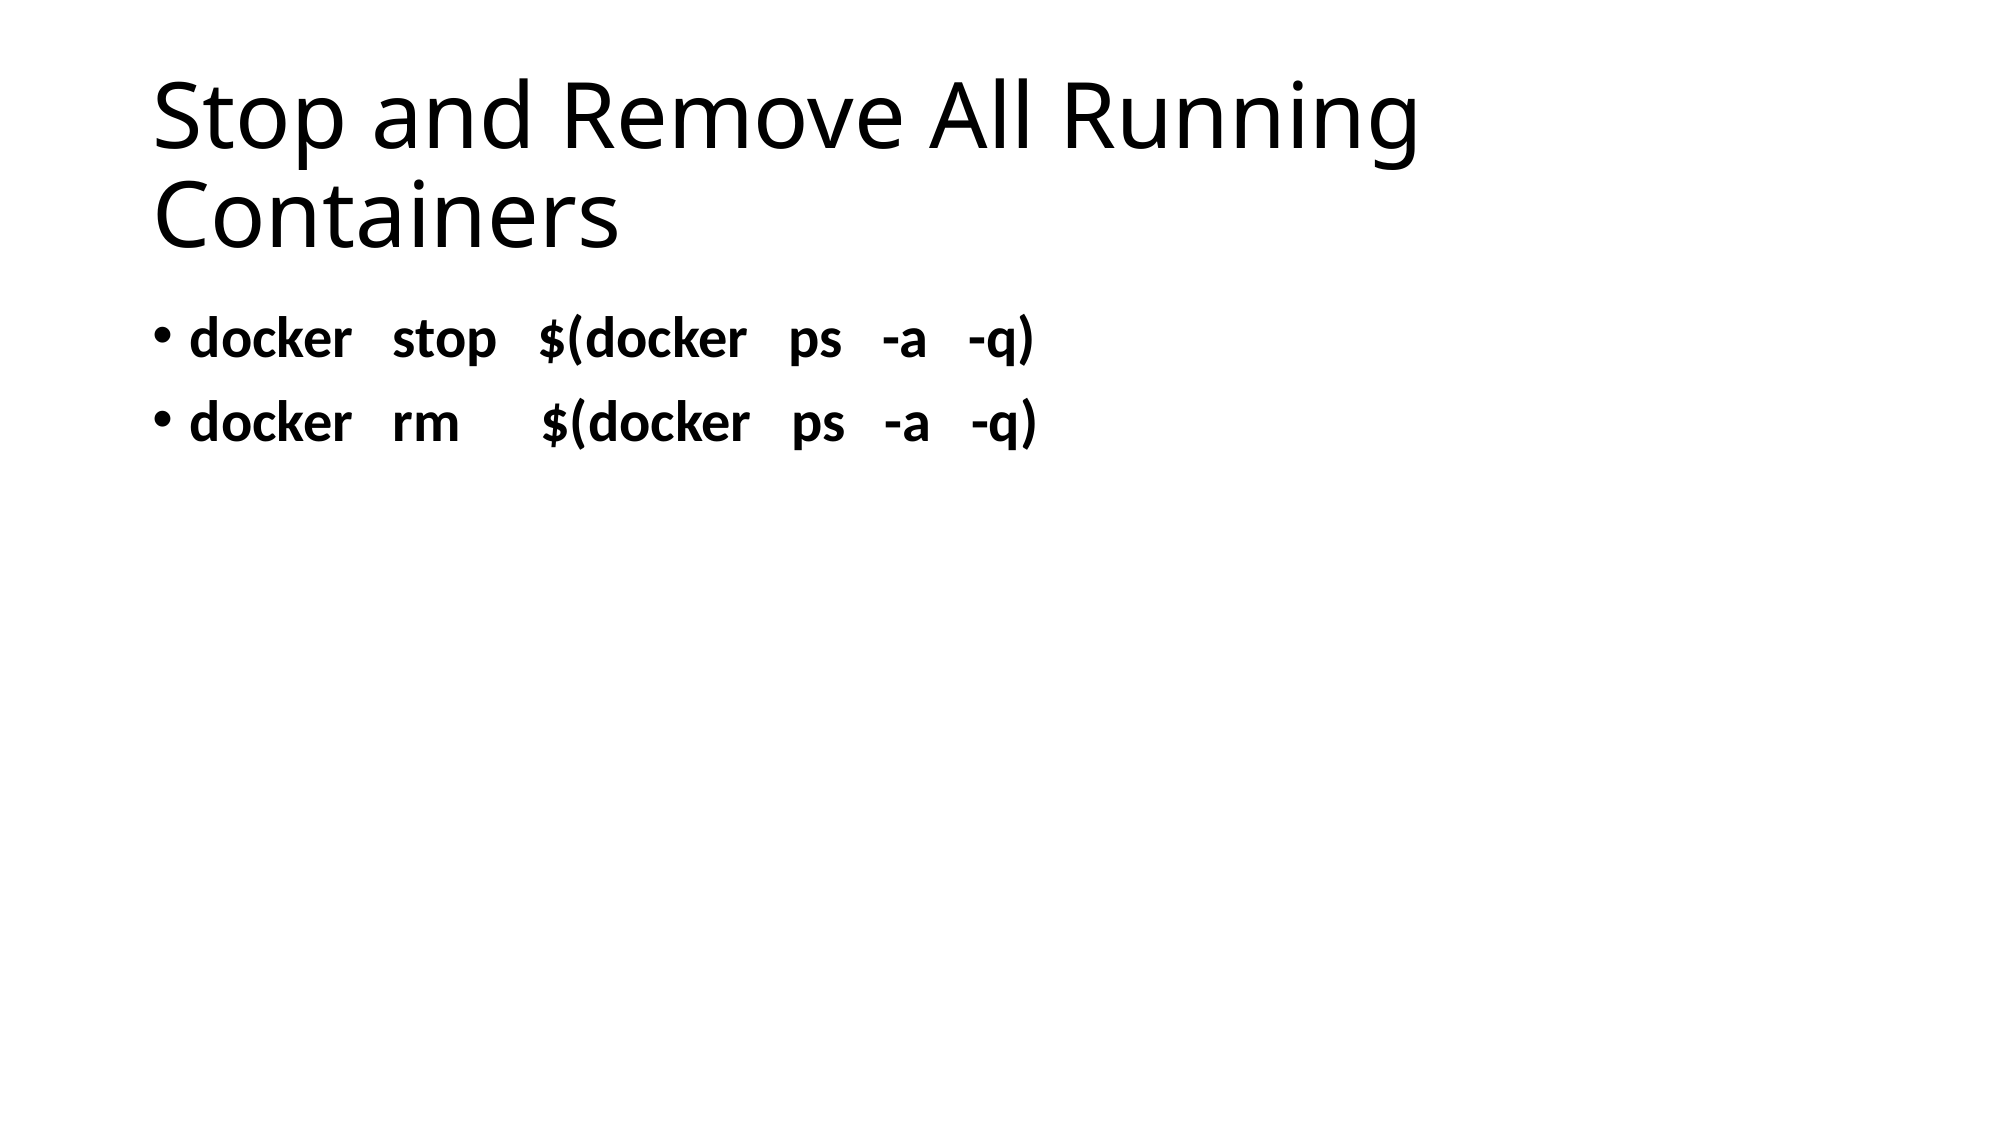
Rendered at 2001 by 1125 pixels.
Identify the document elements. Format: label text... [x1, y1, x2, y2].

list docker stop $(docker ps -a -q) docker rm $(docker ps -a -q) [137, 299, 1863, 1014]
title Stop and Remove All Running Containers [137, 59, 1863, 278]
